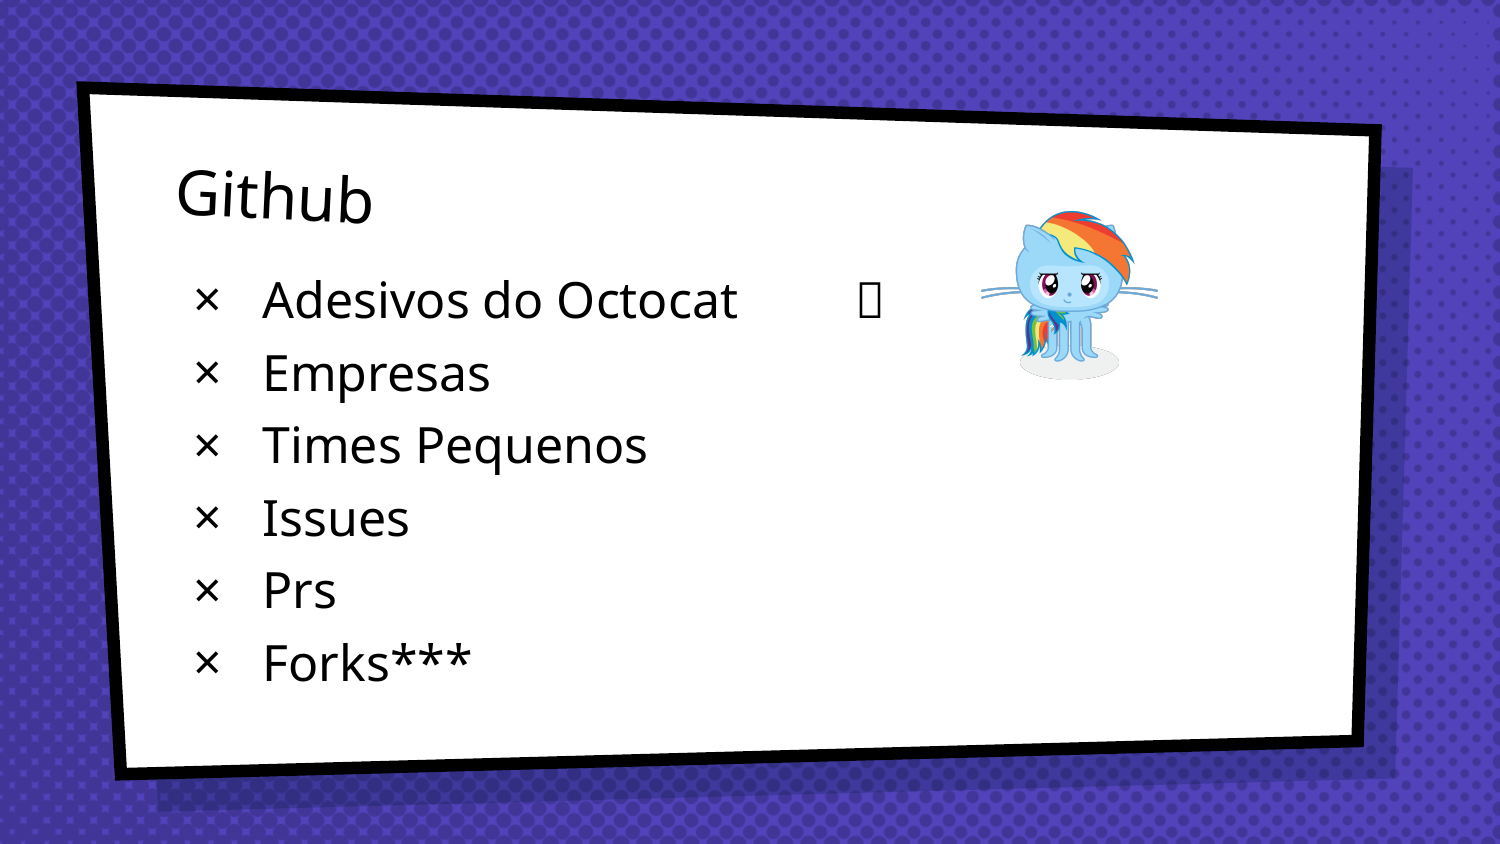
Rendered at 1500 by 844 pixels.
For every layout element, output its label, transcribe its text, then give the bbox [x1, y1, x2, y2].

title Github [157, 116, 1316, 253]
picture [981, 207, 1158, 384]
list Adesivos do Octocat  Empresas Times Pequenos Issues Prs Forks*** [172, 253, 1438, 796]
